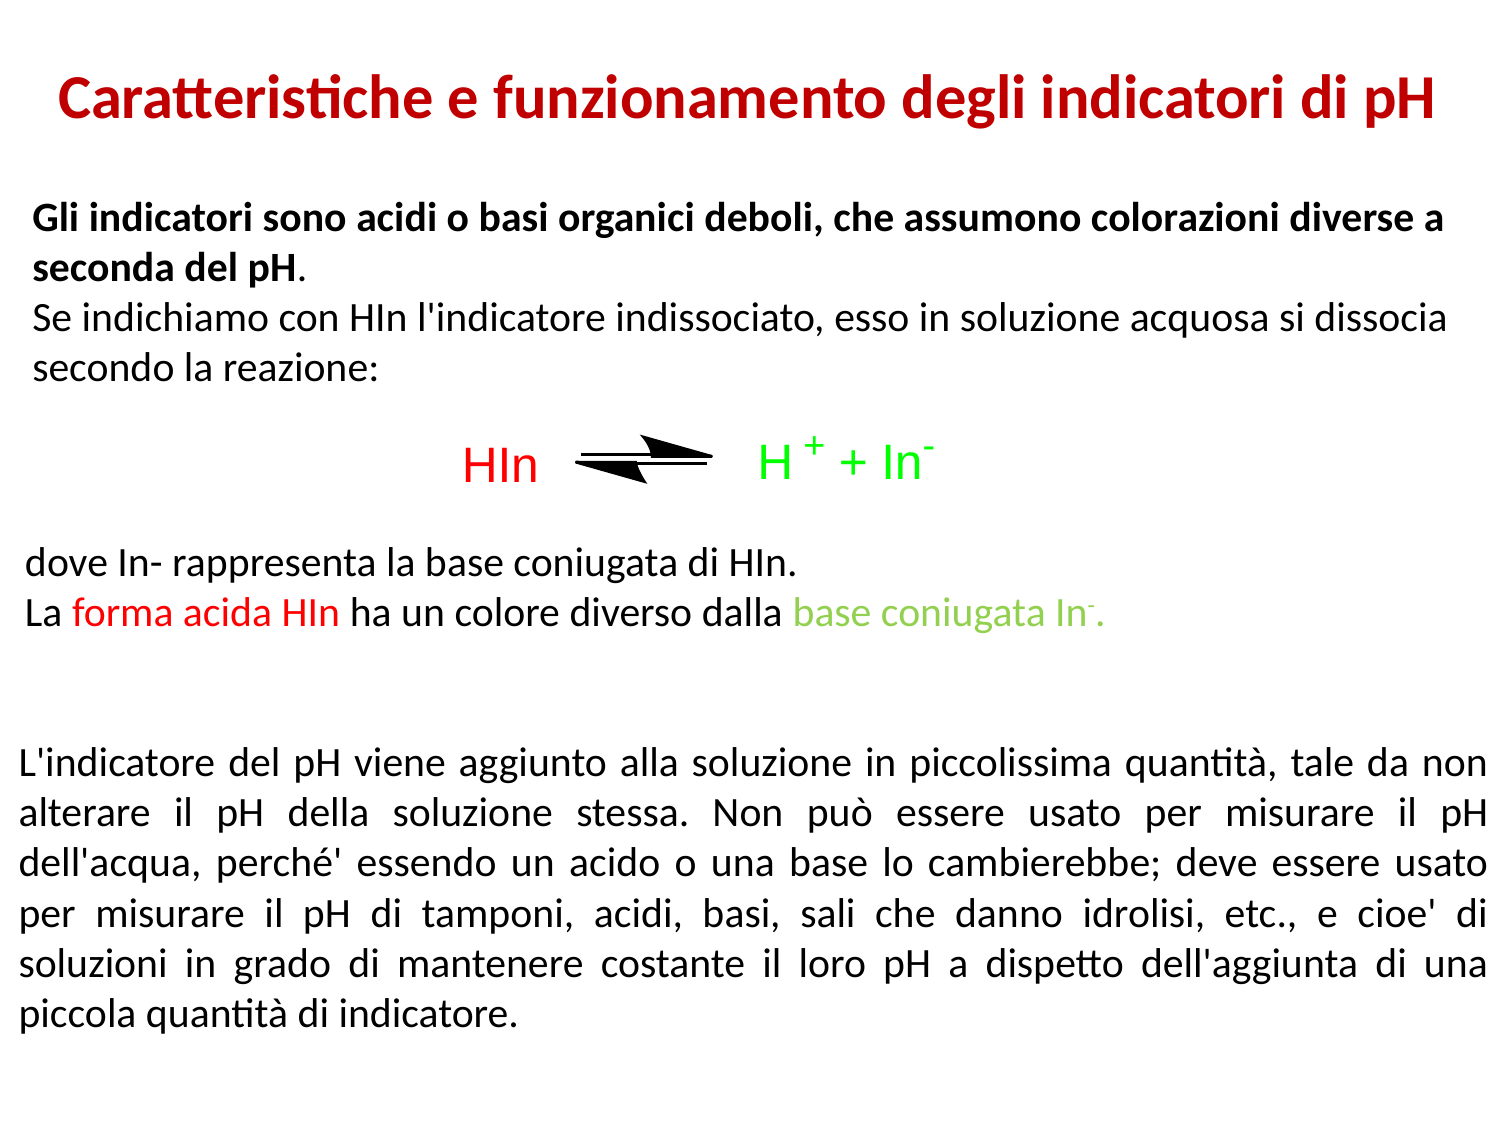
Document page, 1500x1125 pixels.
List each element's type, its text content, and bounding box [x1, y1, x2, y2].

picture [453, 407, 947, 501]
text_box Caratteristiche e funzionamento degli indicatori di pH [0, 0, 1498, 188]
text_box dove In- rappresenta la base coniugata di HIn. La forma acida HIn ha un colore diverso dalla base coniugata In-. [10, 527, 1121, 687]
text_box L'indicatore del pH viene aggiunto alla soluzione in piccolissima quantità, tale da non alterare il pH della soluzione stessa. Non può essere usato per misurare il pH dell'acqua, perché' essendo un acido o una base lo cambierebbe; deve essere usato per misurare il pH di tamponi, acidi, basi, sali che danno idrolisi, etc., e cioe' di soluzioni in grado di mantenere costante il loro pH a dispetto dell'aggiunta di una piccola quantità di indicatore. [3, 727, 1500, 1043]
text_box Gli indicatori sono acidi o basi organici deboli, che assumono colorazioni diverse a seconda del pH. Se indichiamo con HIn l'indicatore indissociato, esso in soluzione acquosa si dissocia secondo la reazione: [17, 182, 1500, 398]
